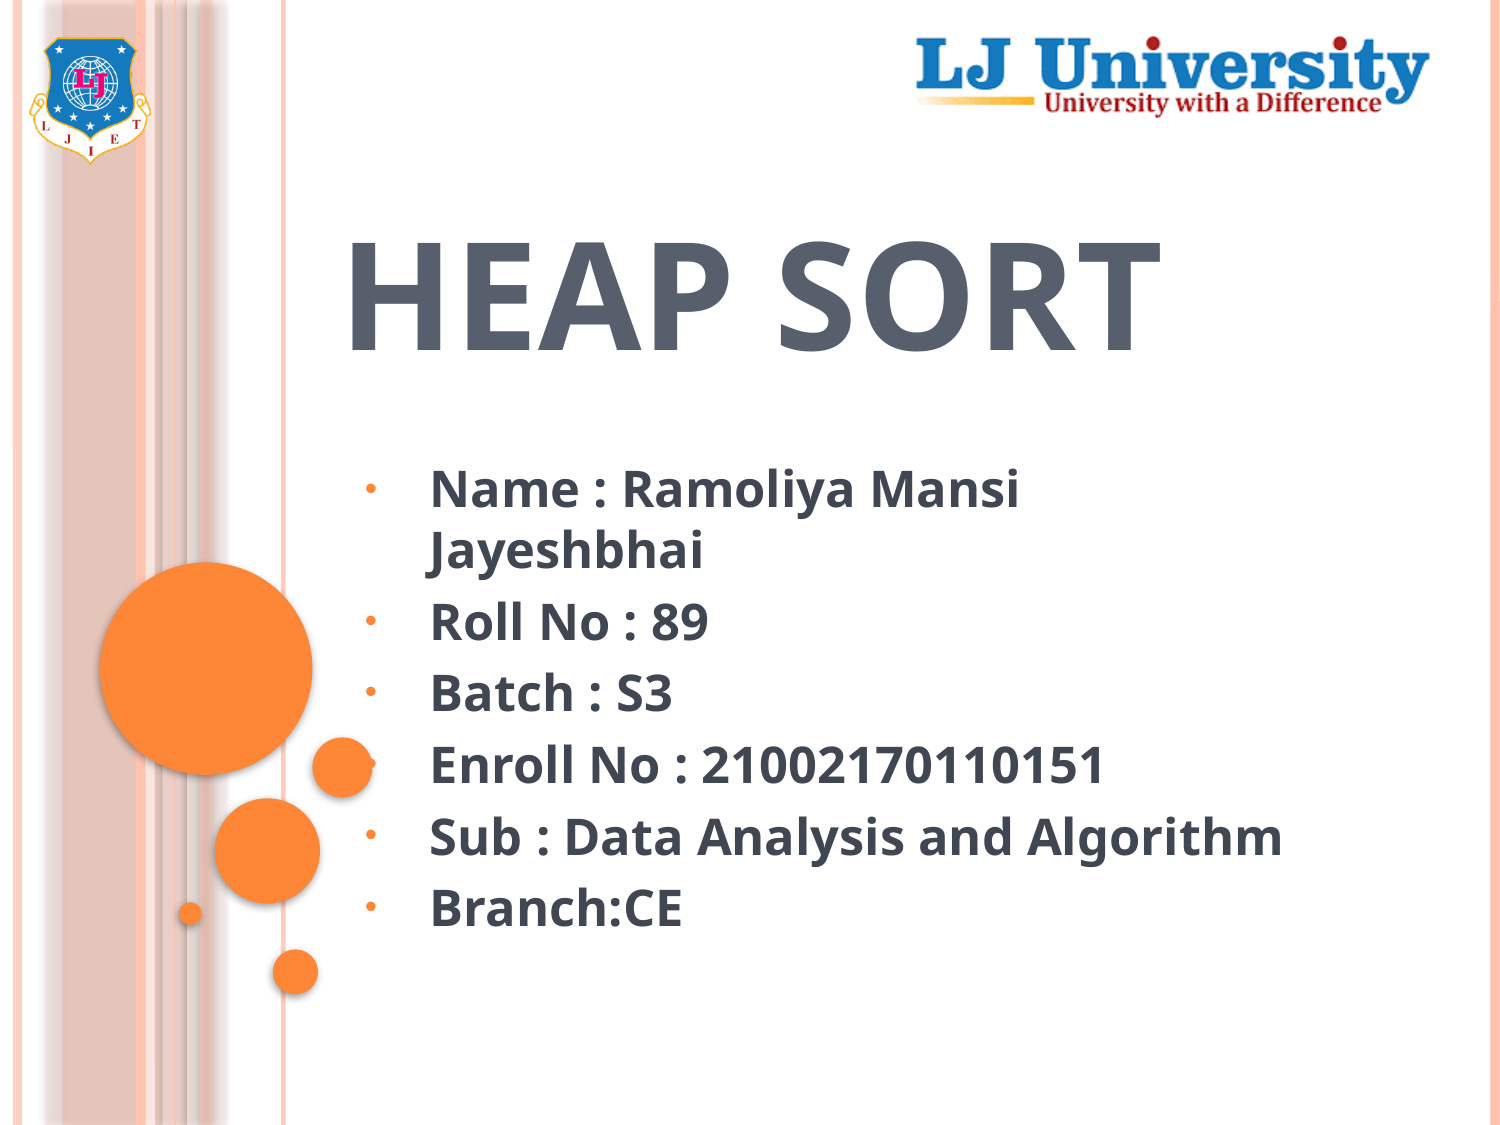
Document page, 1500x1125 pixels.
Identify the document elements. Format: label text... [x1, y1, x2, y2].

picture [28, 36, 152, 166]
subtitle Name : Ramoliya Mansi Jayeshbhai Roll No : 89 Batch : S3 Enroll No : 21002170110151 Sub : Data Analysis and Algorithm Branch:CE [350, 450, 1313, 1000]
picture [911, 22, 1431, 123]
title Heap sort [324, 187, 1338, 388]
